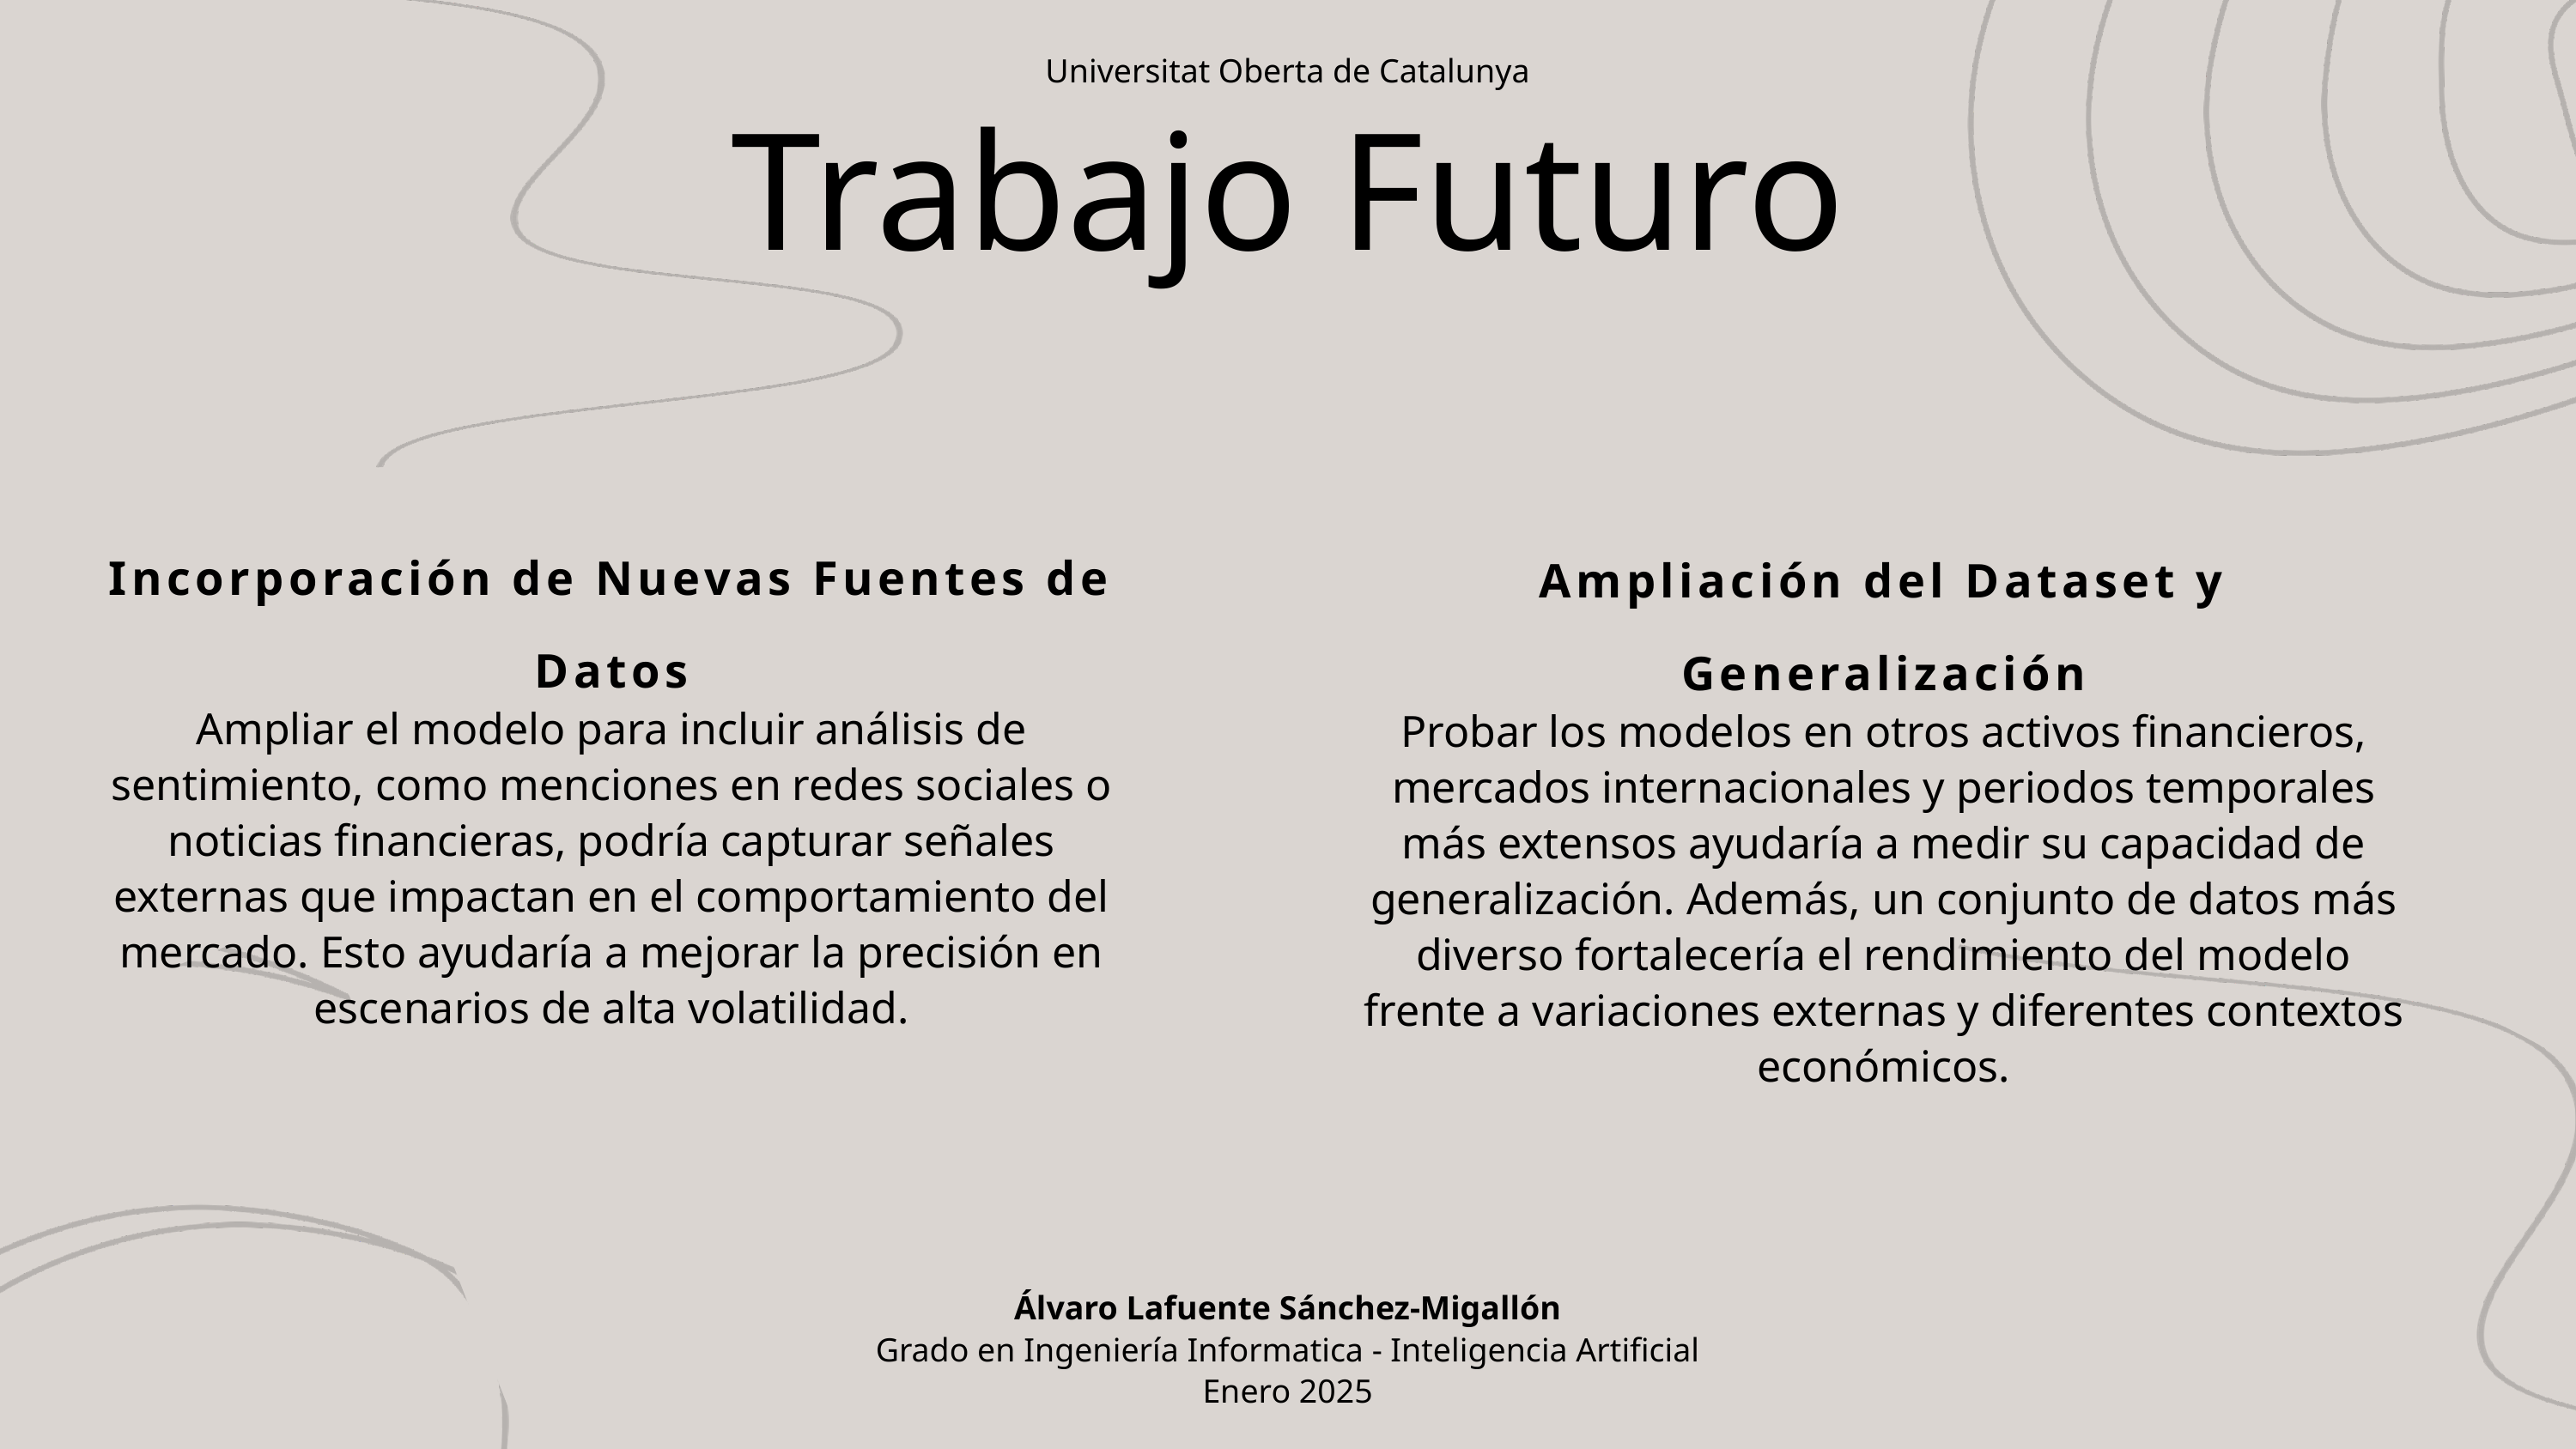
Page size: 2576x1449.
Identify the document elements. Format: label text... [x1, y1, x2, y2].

text_box Universitat Oberta de Catalunya [462, 57, 2114, 90]
text_box [1964, 0, 2576, 456]
text_box Incorporación de Nuevas Fuentes de Datos Ampliar el modelo para incluir análisis de sentimiento, como menciones en redes sociales o noticias financieras, podría capturar señales externas que impactan en el comportamiento del mercado. Esto ayudaría a mejorar la precisión en escenarios de alta volatilidad. [87, 511, 1137, 1033]
text_box [0, 1000, 525, 1449]
text_box Ampliación del Dataset y Generalización Probar los modelos en otros activos financieros, mercados internacionales y periodos temporales más extensos ayudaría a medir su capacidad de generalización. Además, un conjunto de datos más diverso fortalecería el rendimiento del modelo frente a variaciones externas y diferentes contextos económicos. [1359, 513, 2409, 1091]
text_box [0, 0, 909, 487]
text_box Álvaro Lafuente Sánchez-Migallón Grado en Ingeniería Informatica - Inteligencia Artificial Enero 2025 [462, 1284, 2114, 1410]
text_box Trabajo Futuro [133, 120, 2443, 283]
text_box [1783, 977, 2576, 1449]
